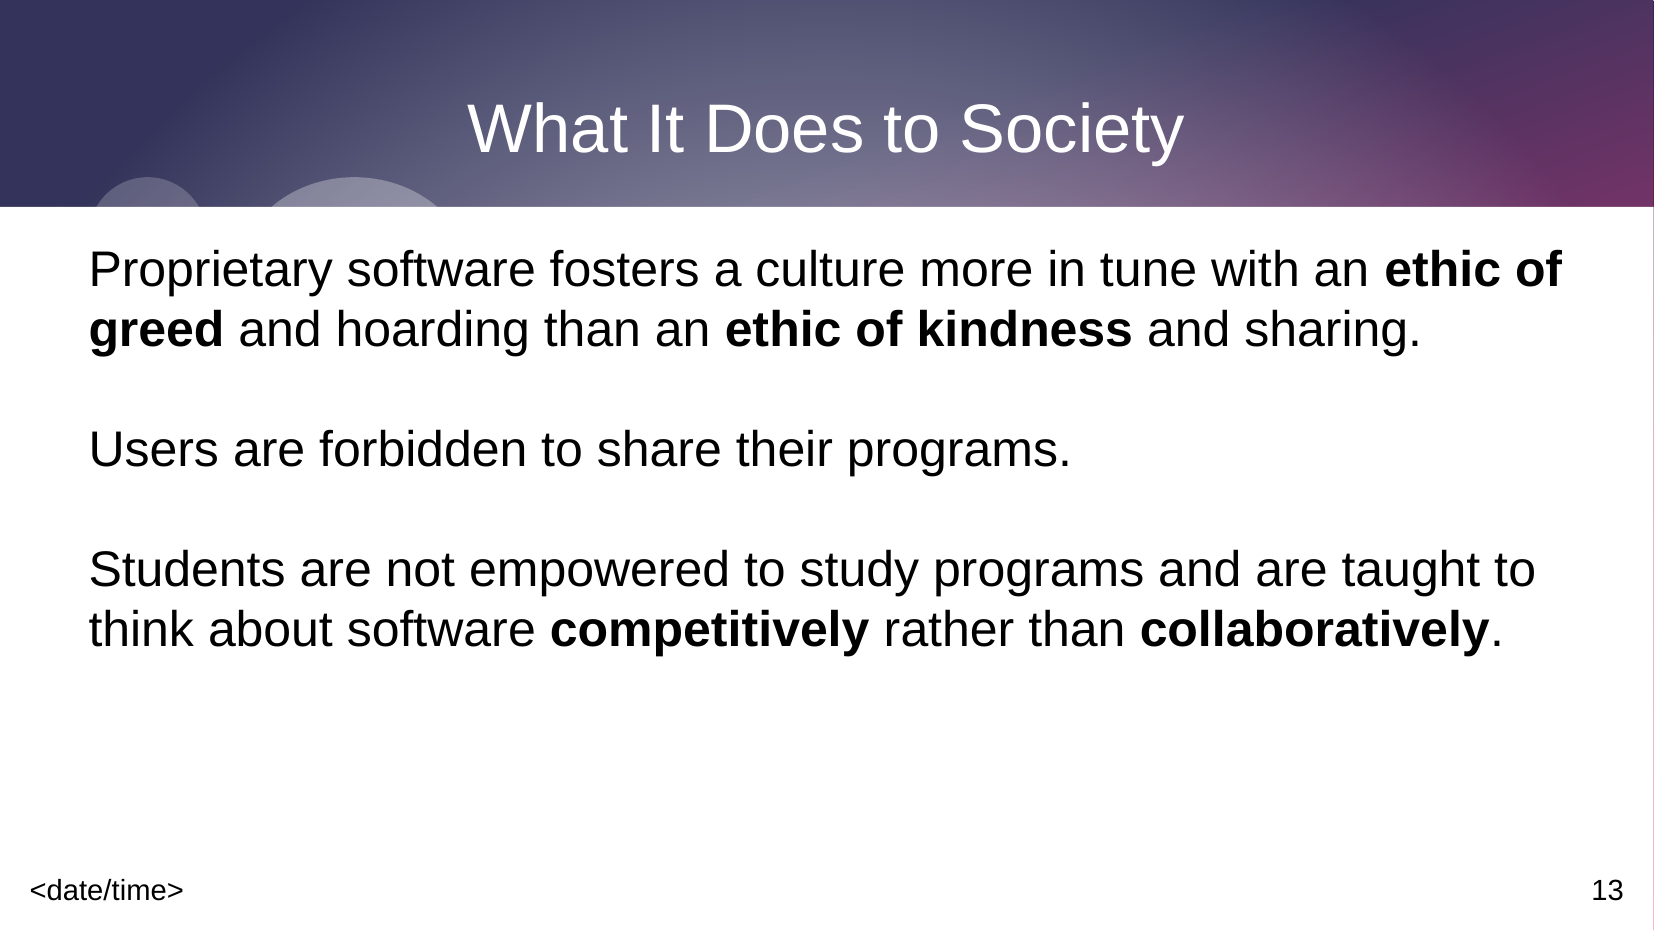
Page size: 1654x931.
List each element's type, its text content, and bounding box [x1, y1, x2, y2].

title What It Does to Society [88, 44, 1565, 207]
subtitle Proprietary software fosters a culture more in tune with an ethic of greed and hoarding than an ethic of kindness and sharing. Users are forbidden to share their programs. Students are not empowered to study programs and are taught to think about software competitively rather than collaboratively. [88, 236, 1565, 827]
